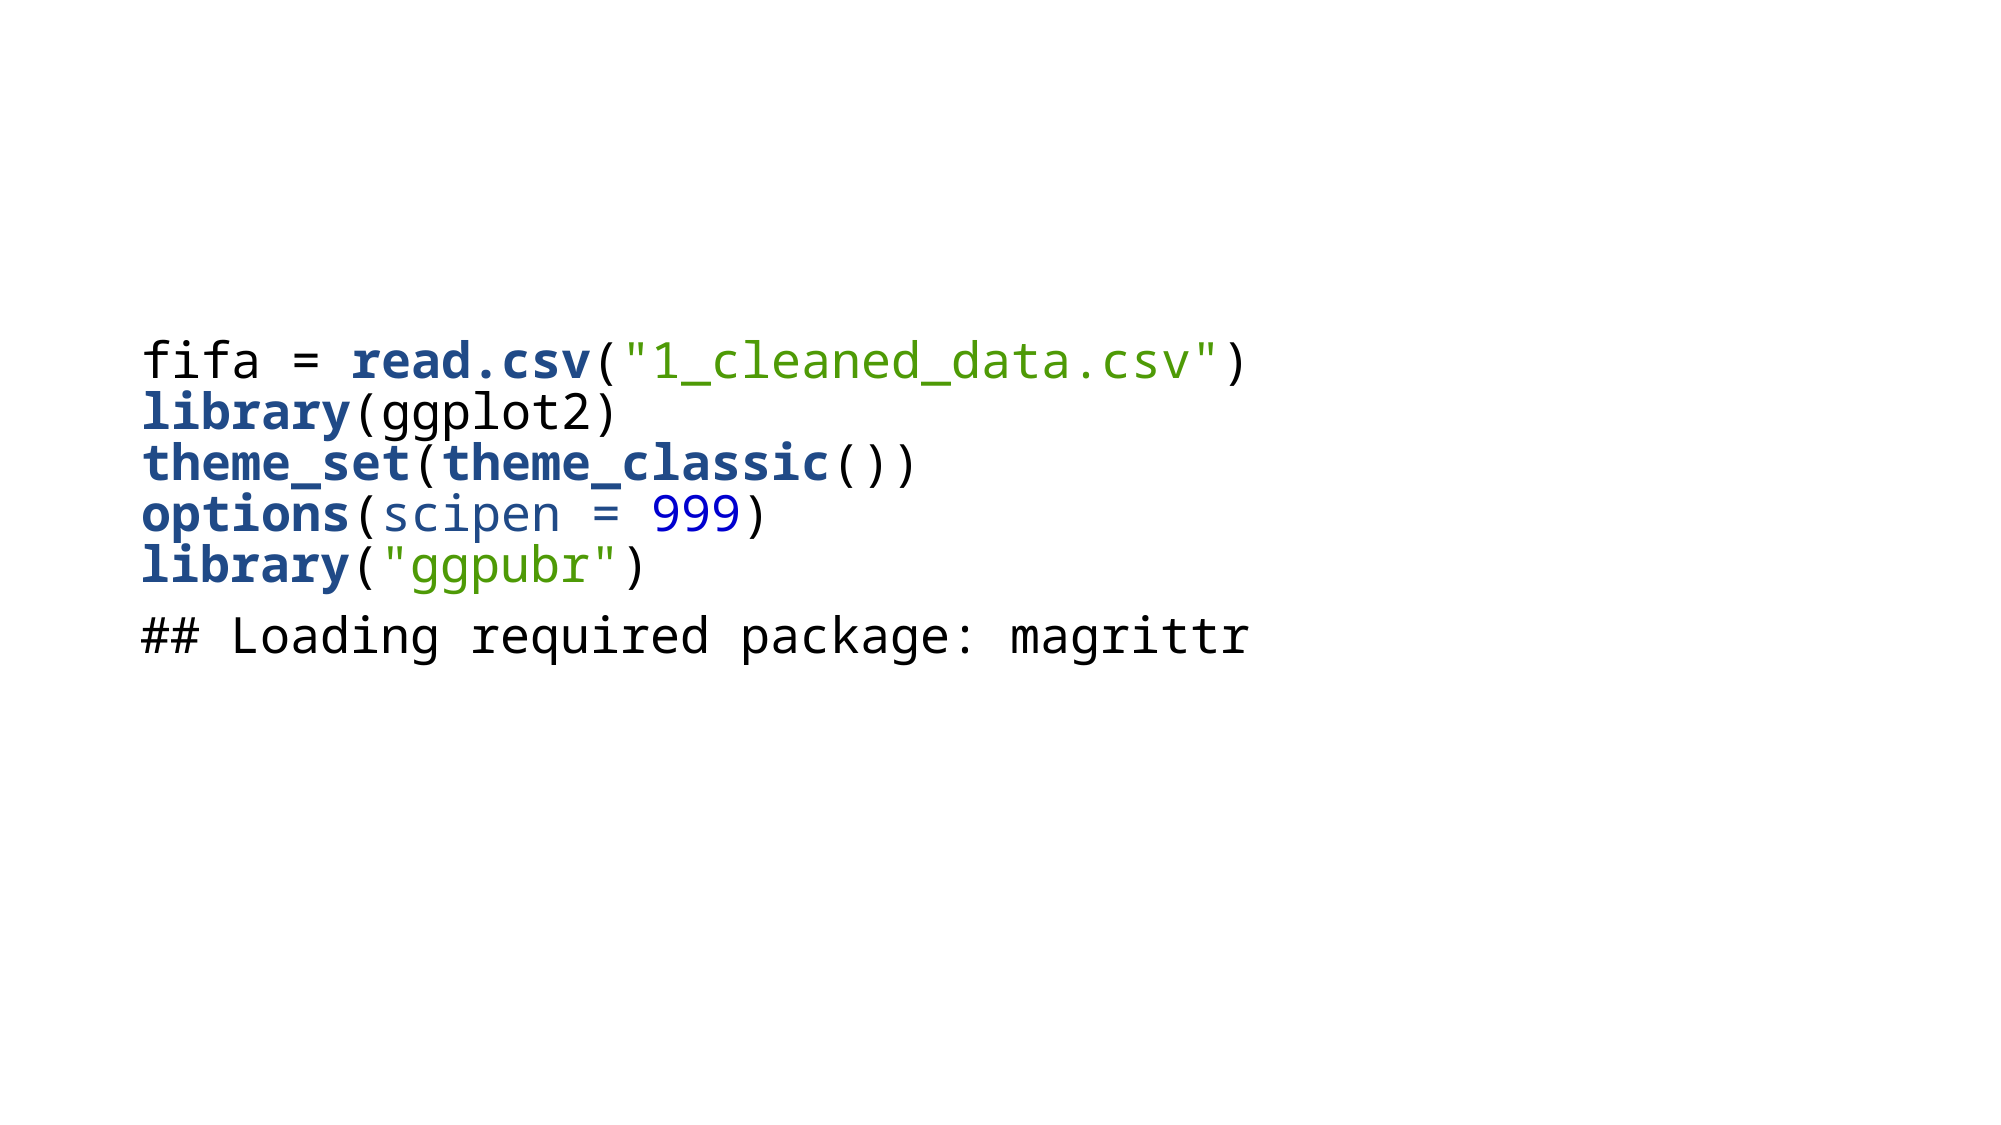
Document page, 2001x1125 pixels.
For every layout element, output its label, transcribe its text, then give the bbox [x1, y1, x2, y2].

list fifa = read.csv("1_cleaned_data.csv") library(ggplot2) theme_set(theme_classic()) options(scipen = 999) library("ggpubr") ## Loading required package: magrittr [111, 329, 1876, 948]
